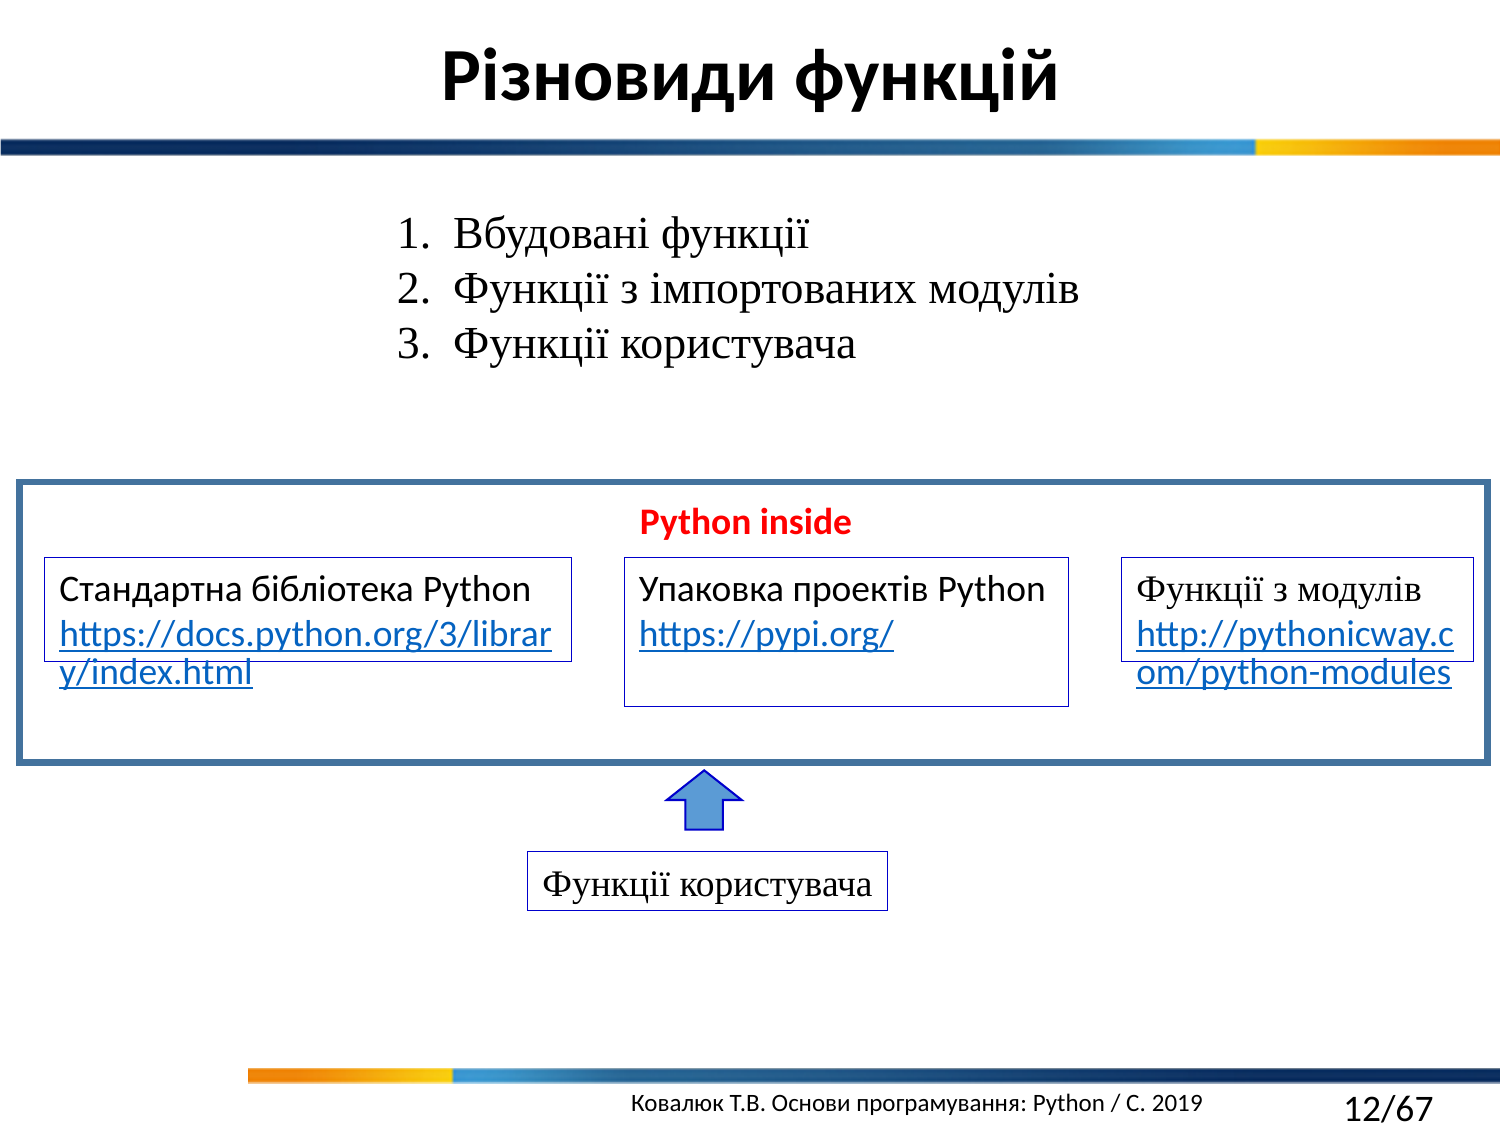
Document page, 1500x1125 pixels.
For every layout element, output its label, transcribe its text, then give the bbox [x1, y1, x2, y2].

picture [248, 1068, 1500, 1084]
text_box [19, 481, 1488, 763]
text_box Вбудовані функції Функції з імпортованих модулів Функції користувача [382, 195, 1096, 376]
text_box Різновиди функцій [19, 17, 1500, 123]
text_box Python inside [625, 489, 868, 549]
text_box [663, 769, 745, 831]
picture [2, 139, 1500, 155]
text_box Функції користувача [527, 851, 888, 911]
